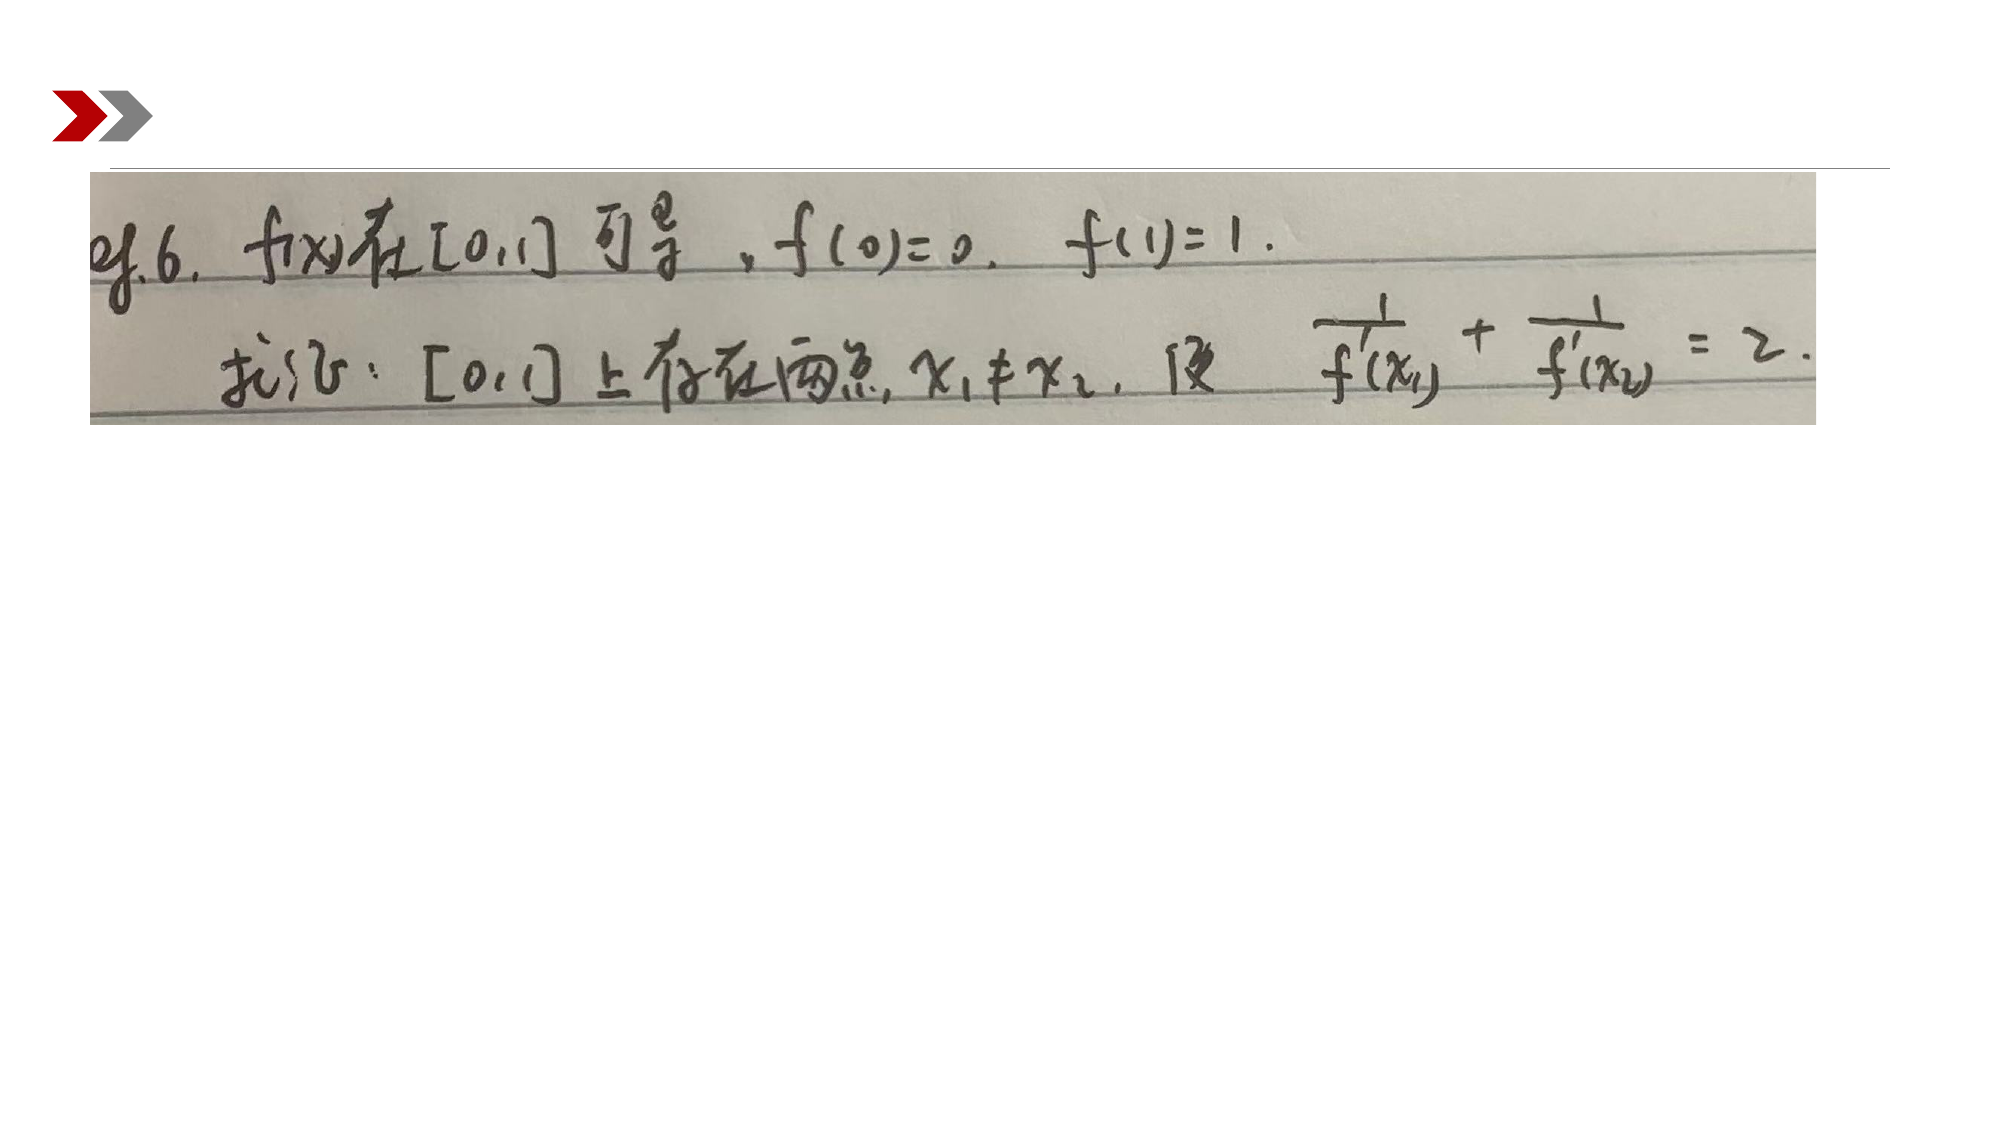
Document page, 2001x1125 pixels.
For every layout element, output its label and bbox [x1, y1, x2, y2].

picture [90, 172, 1817, 425]
